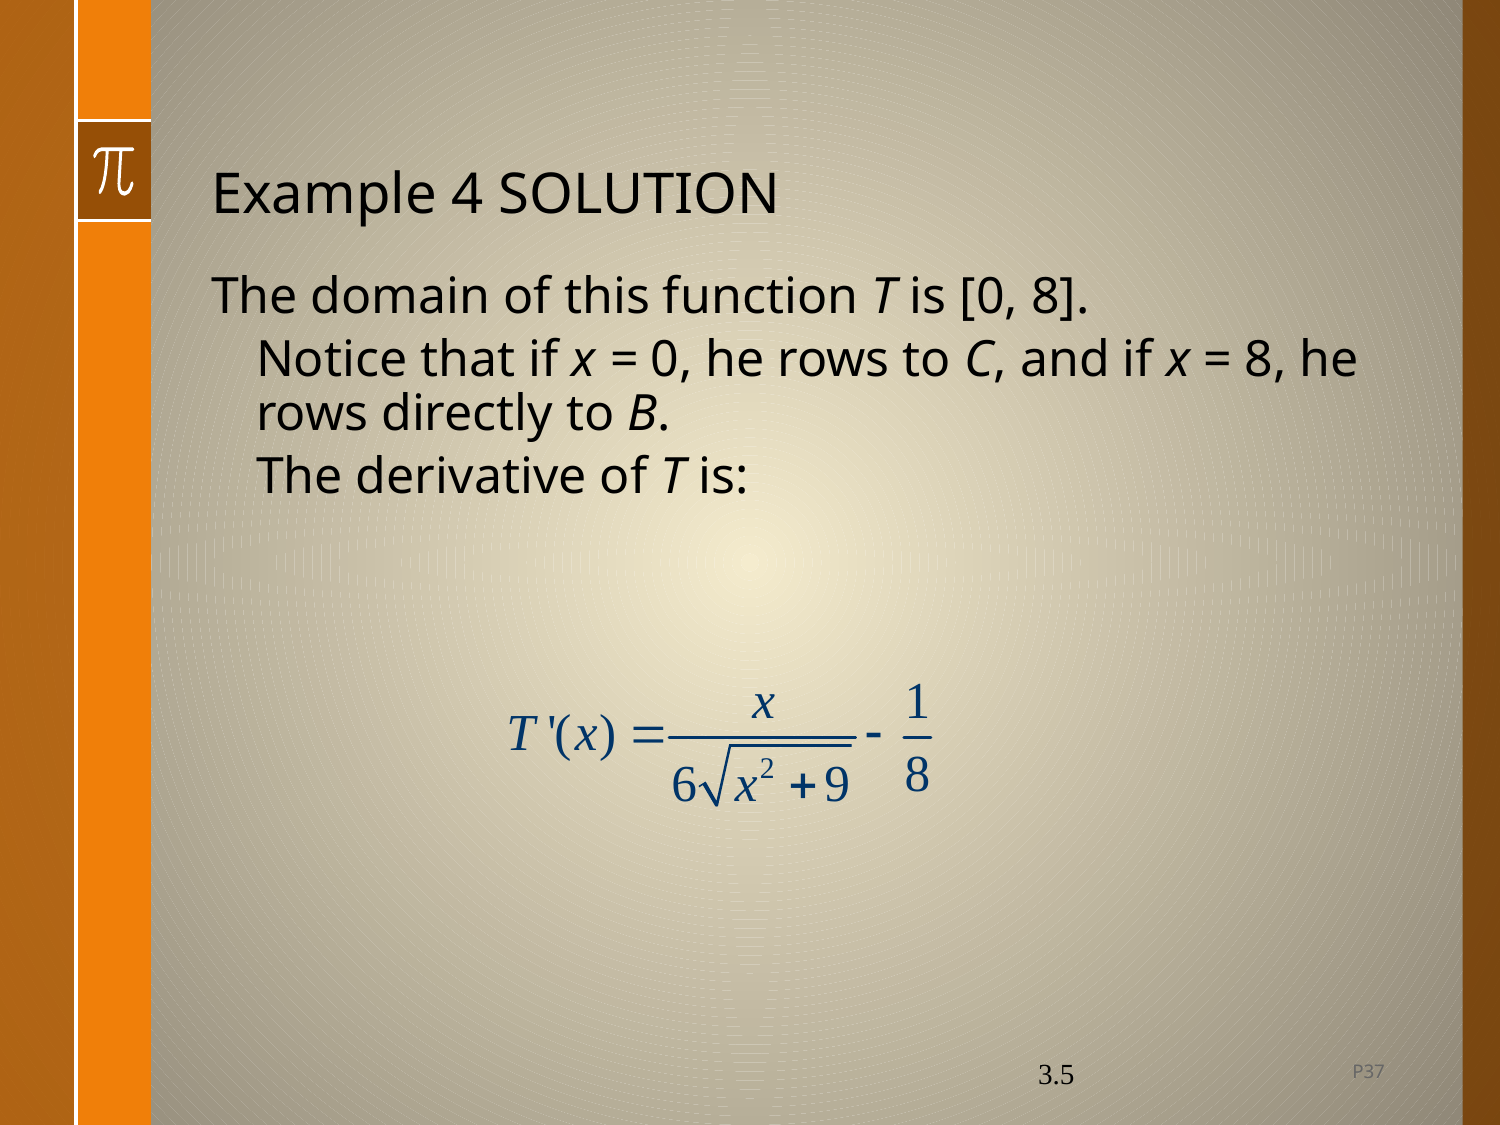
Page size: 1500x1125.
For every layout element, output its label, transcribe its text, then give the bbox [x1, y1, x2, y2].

list The domain of this function T is [0, 8]. Notice that if x = 0, he rows to C, and if x = 8, he rows directly to B. The derivative of T is: [196, 262, 1400, 1013]
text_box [501, 668, 940, 813]
title Example 4 SOLUTION [196, 29, 1400, 233]
slide_number P37 [1325, 1042, 1400, 1103]
footer 3.5 [811, 1042, 1301, 1103]
